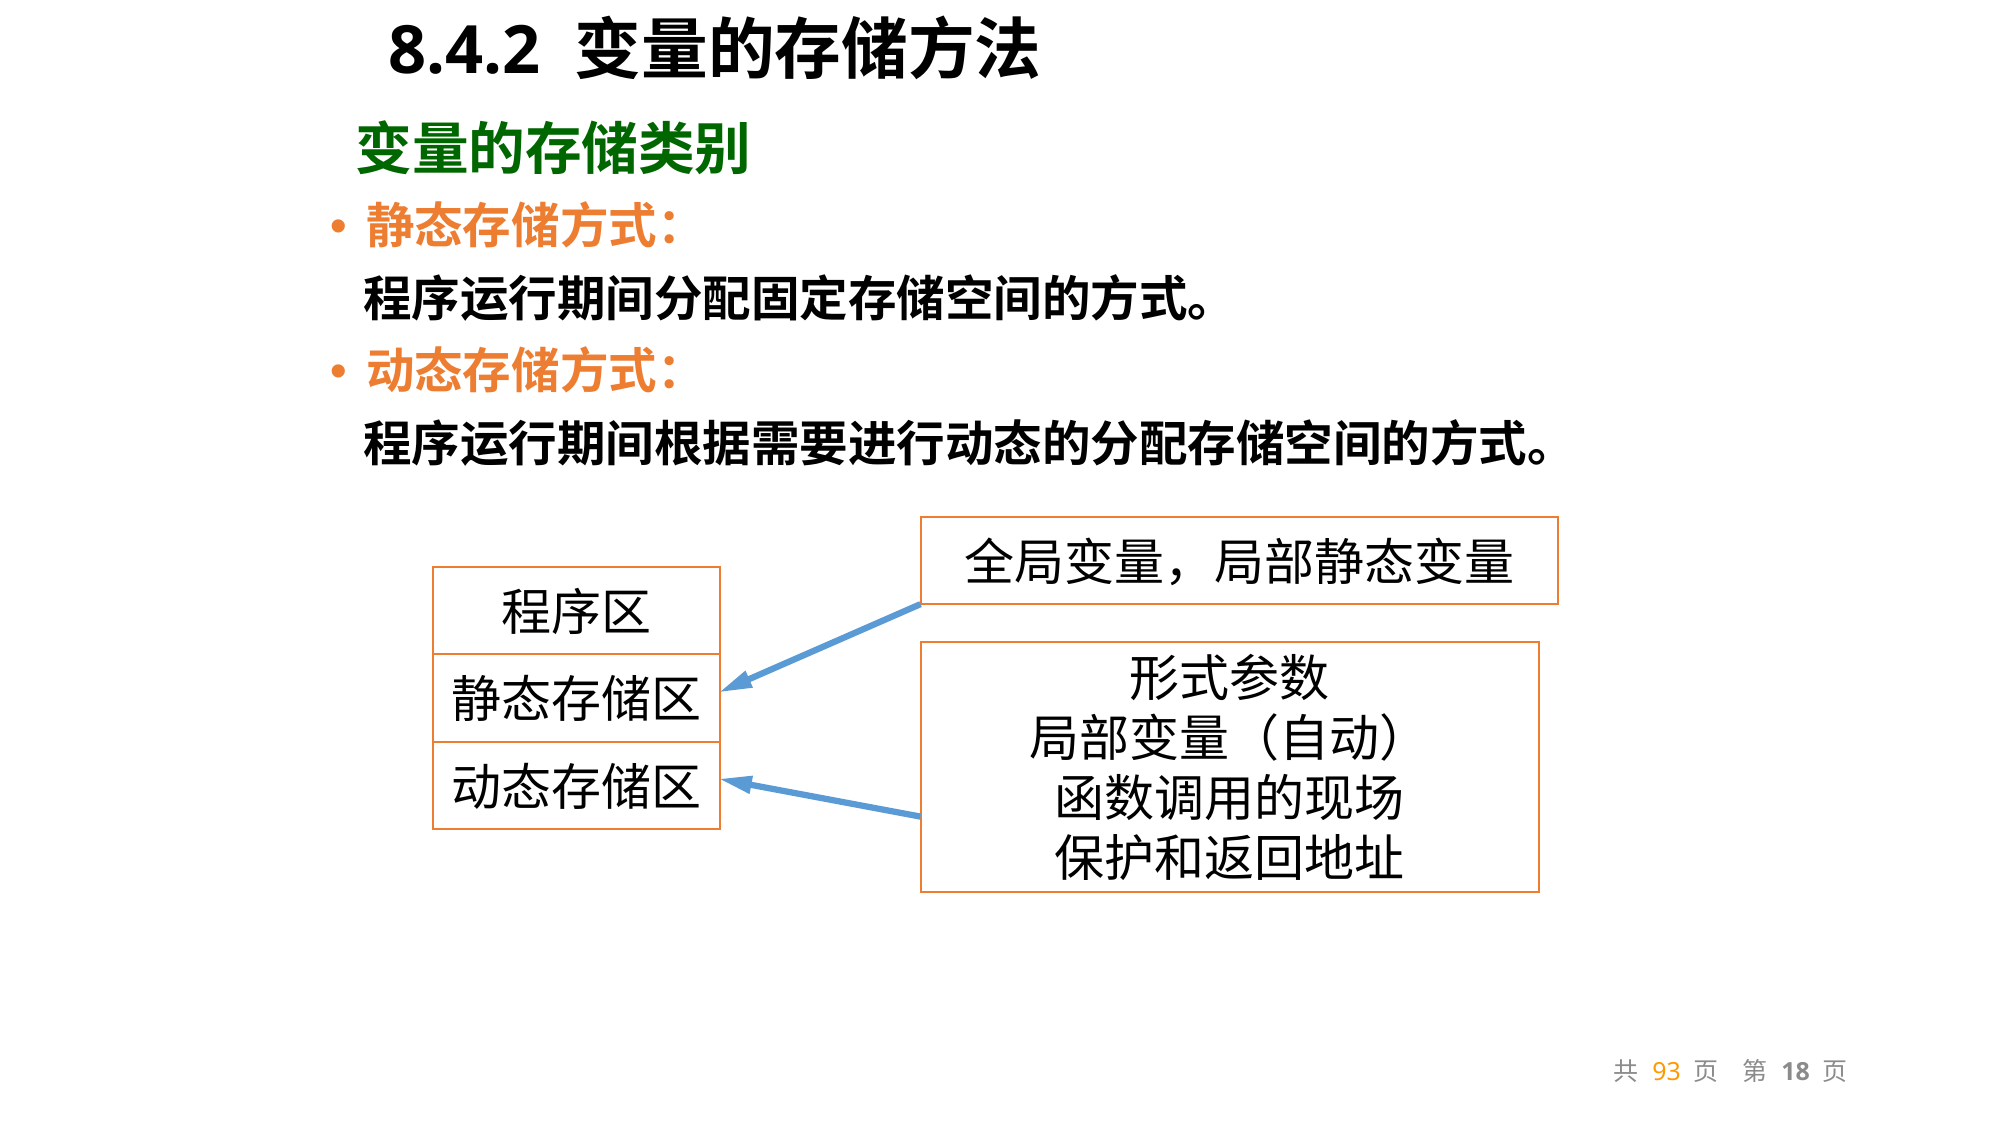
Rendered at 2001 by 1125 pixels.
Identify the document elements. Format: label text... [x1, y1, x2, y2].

slide_number 共 93 页 第 18 页 [1412, 1042, 1863, 1103]
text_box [432, 516, 1558, 892]
list 变量的存储类别 静态存储方式： 程序运行期间分配固定存储空间的方式。 动态存储方式： 程序运行期间根据需要进行动态的分配存储空间的方式。 [314, 113, 1721, 480]
text_box 8.4.2 变量的存储方法 [373, 0, 1626, 95]
